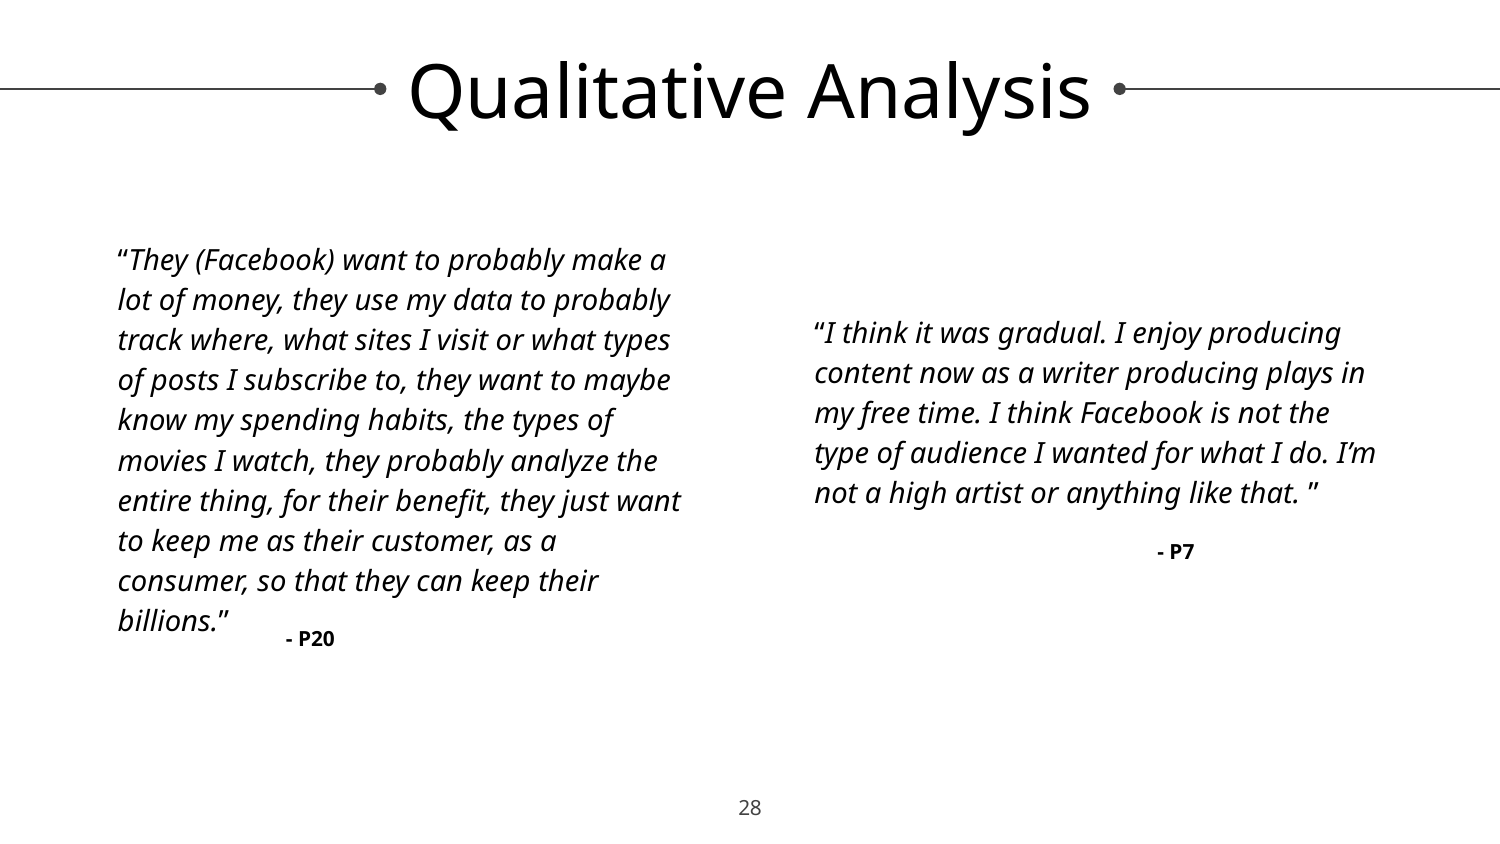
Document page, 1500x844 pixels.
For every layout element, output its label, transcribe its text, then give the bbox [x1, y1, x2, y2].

text_box - P7 [1157, 538, 1414, 596]
title Qualitative Analysis [380, 18, 1120, 160]
text_box - P20 [285, 625, 542, 682]
list “They (Facebook) want to probably make a lot of money, they use my data to probably track where, what sites I visit or what types of posts I subscribe to, they want to maybe know my spending habits, the types of movies I watch, they probably analyze the entire thing, for their benefit, they just want to keep me as their customer, as a consumer, so that they can keep their billions.” [102, 220, 701, 747]
list “I think it was gradual. I enjoy producing content now as a writer producing plays in my free time. I think Facebook is not the type of audience I wanted for what I do. I’m not a high artist or anything like that. ” [799, 206, 1398, 732]
slide_number 28 [705, 779, 795, 844]
